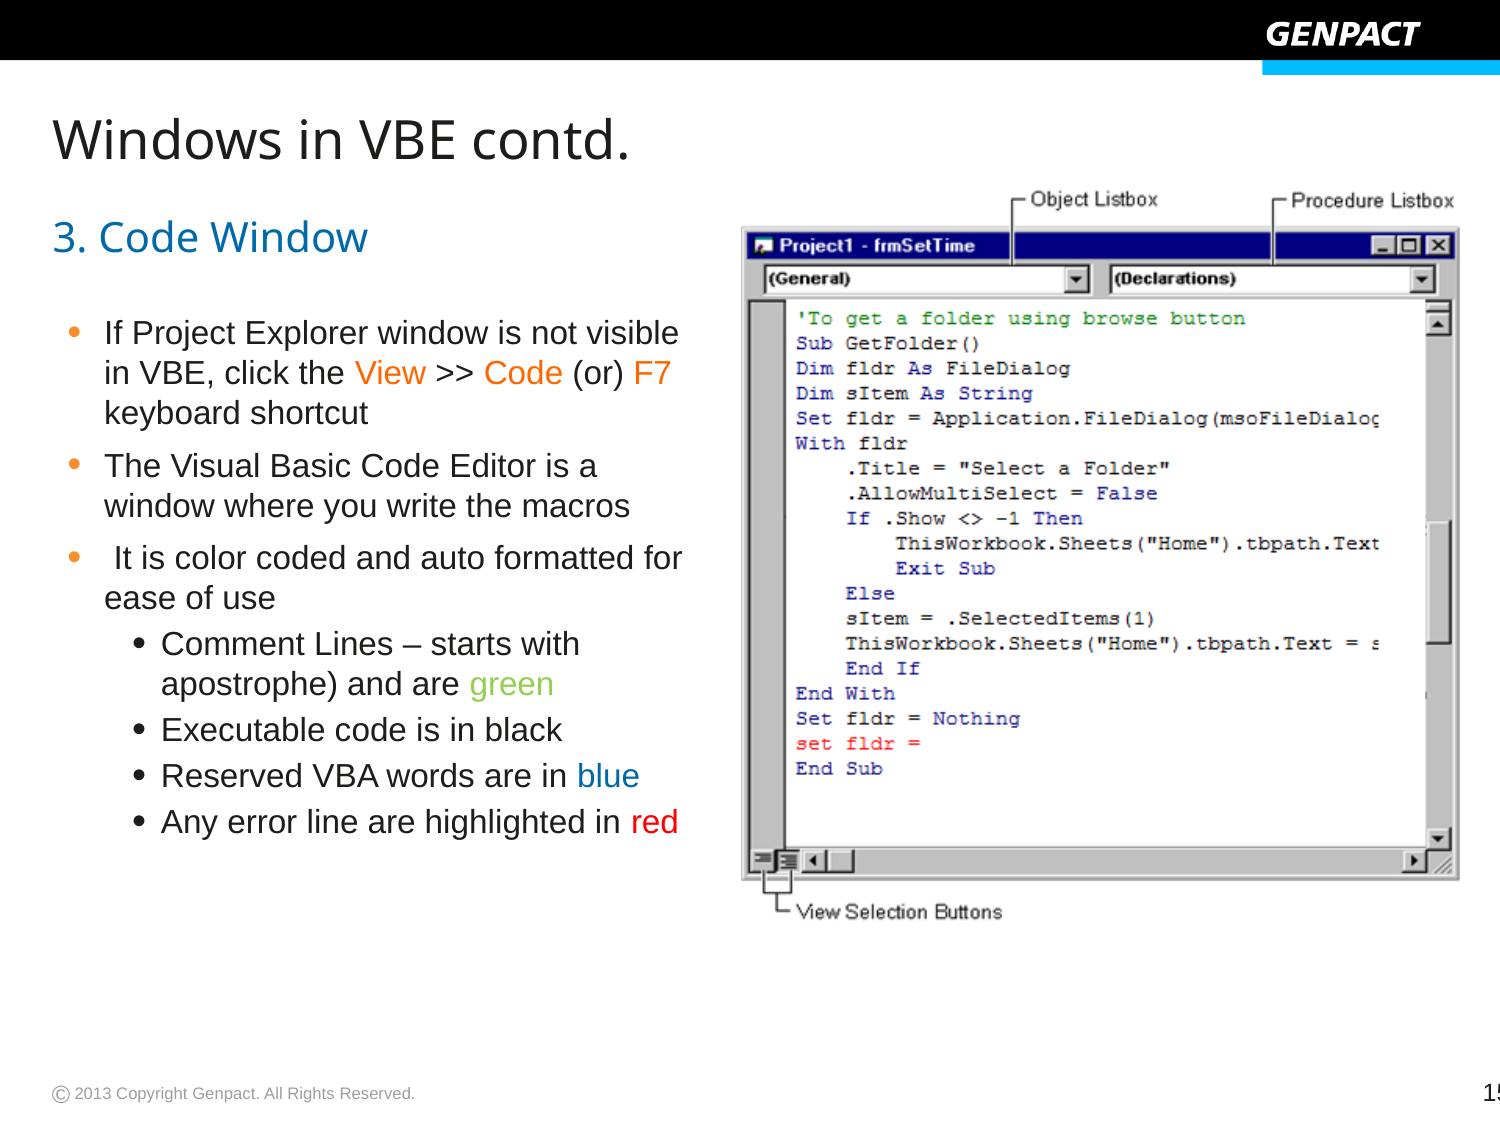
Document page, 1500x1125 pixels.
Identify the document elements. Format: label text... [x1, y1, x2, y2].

text_box 3. Code Window [52, 210, 735, 261]
picture [1262, 15, 1425, 50]
picture [740, 186, 1472, 925]
text_box If Project Explorer window is not visible in VBE, click the View >> Code (or) F7 keyboard shortcut The Visual Basic Code Editor is a window where you write the macros It is color coded and auto formatted for ease of use Comment Lines – starts with apostrophe) and are green Executable code is in black Reserved VBA words are in blue Any error line are highlighted in red [52, 304, 715, 948]
title Windows in VBE contd. [52, 105, 1451, 172]
